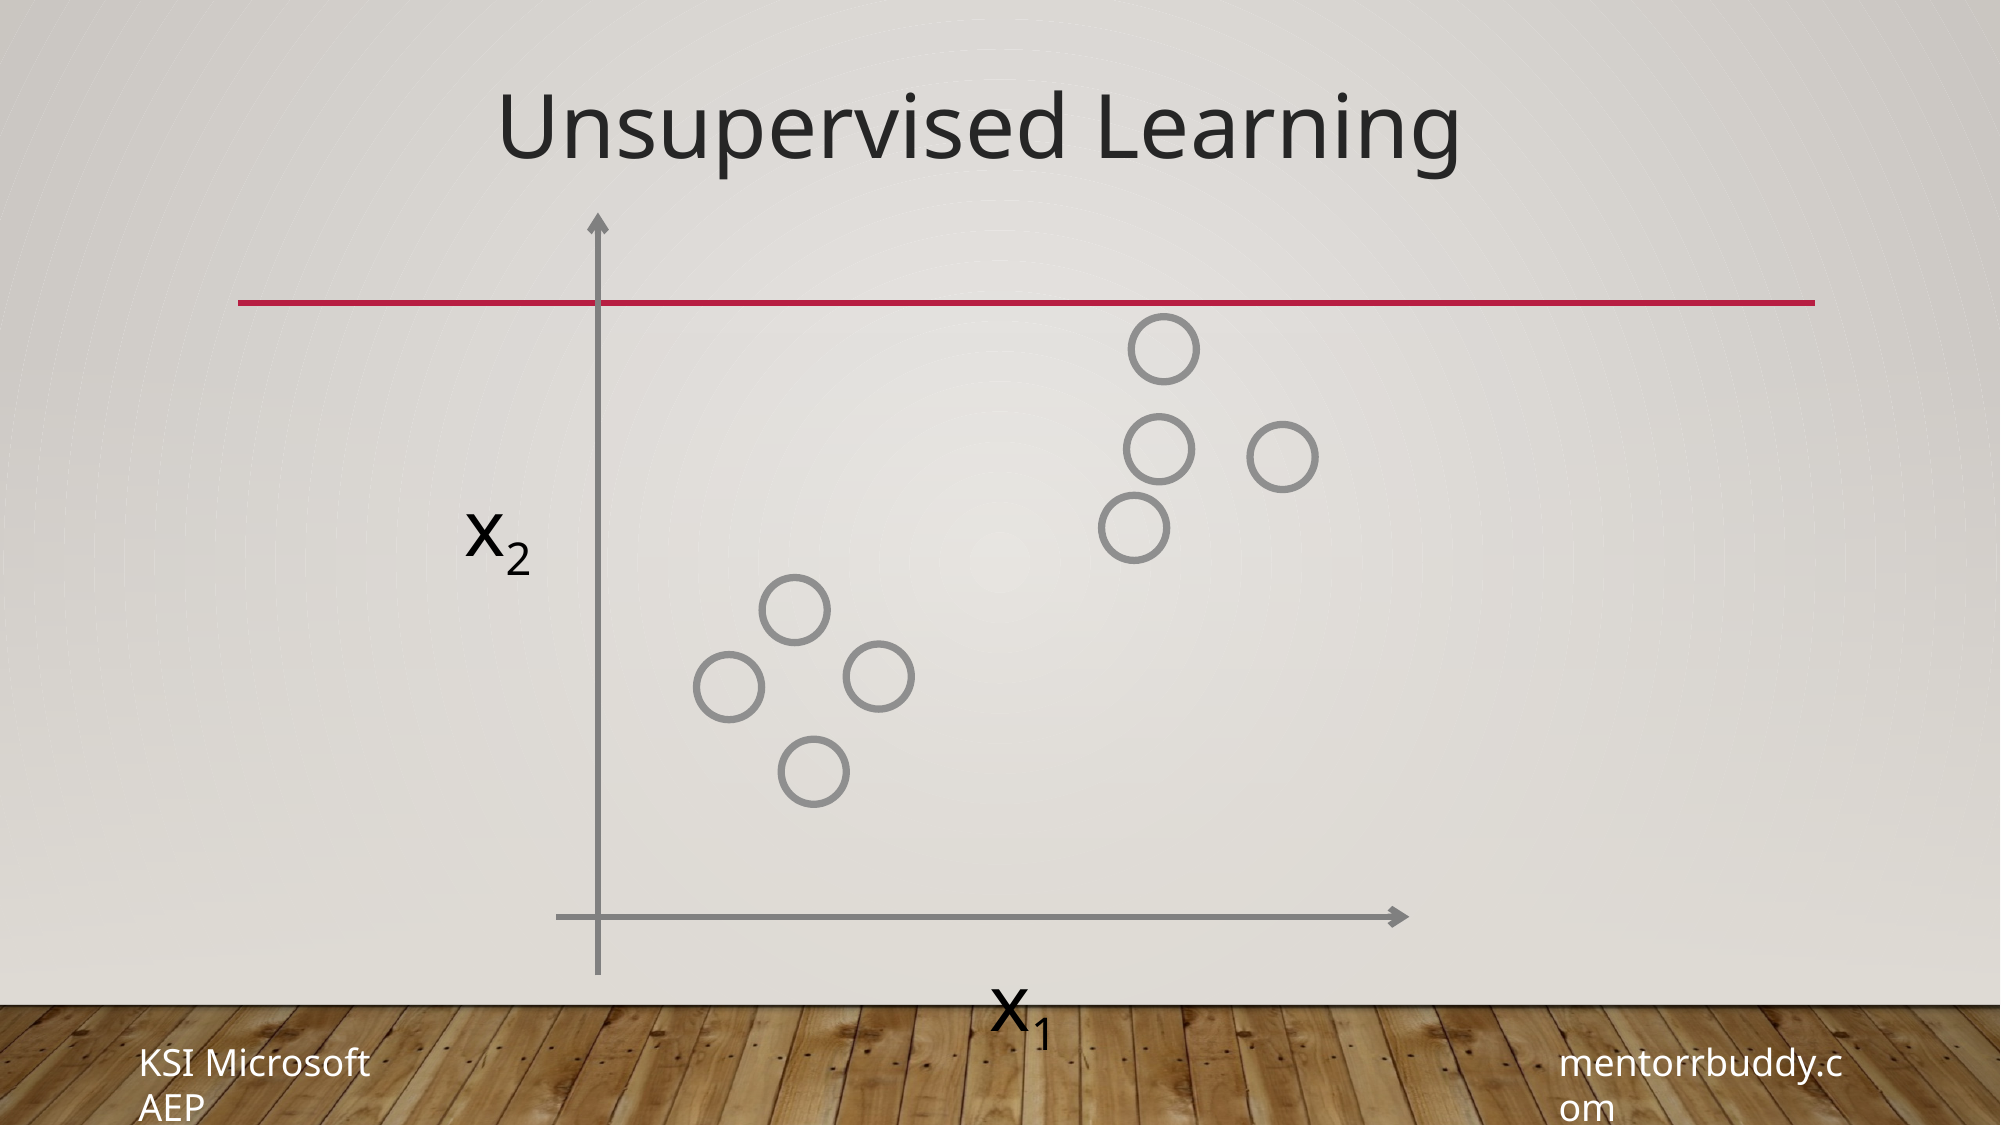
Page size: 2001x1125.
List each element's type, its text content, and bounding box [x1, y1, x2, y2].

text_box [844, 642, 913, 711]
text_box [779, 737, 848, 806]
text_box x1 [975, 945, 1072, 1067]
text_box [1248, 423, 1317, 491]
text_box [1129, 315, 1198, 384]
text_box [1125, 415, 1193, 484]
picture [0, 1005, 2000, 1125]
text_box Unsupervised Learning [480, 62, 1481, 184]
text_box [1100, 493, 1168, 562]
text_box [760, 576, 829, 644]
text_box x2 [449, 471, 547, 593]
text_box [695, 653, 763, 722]
